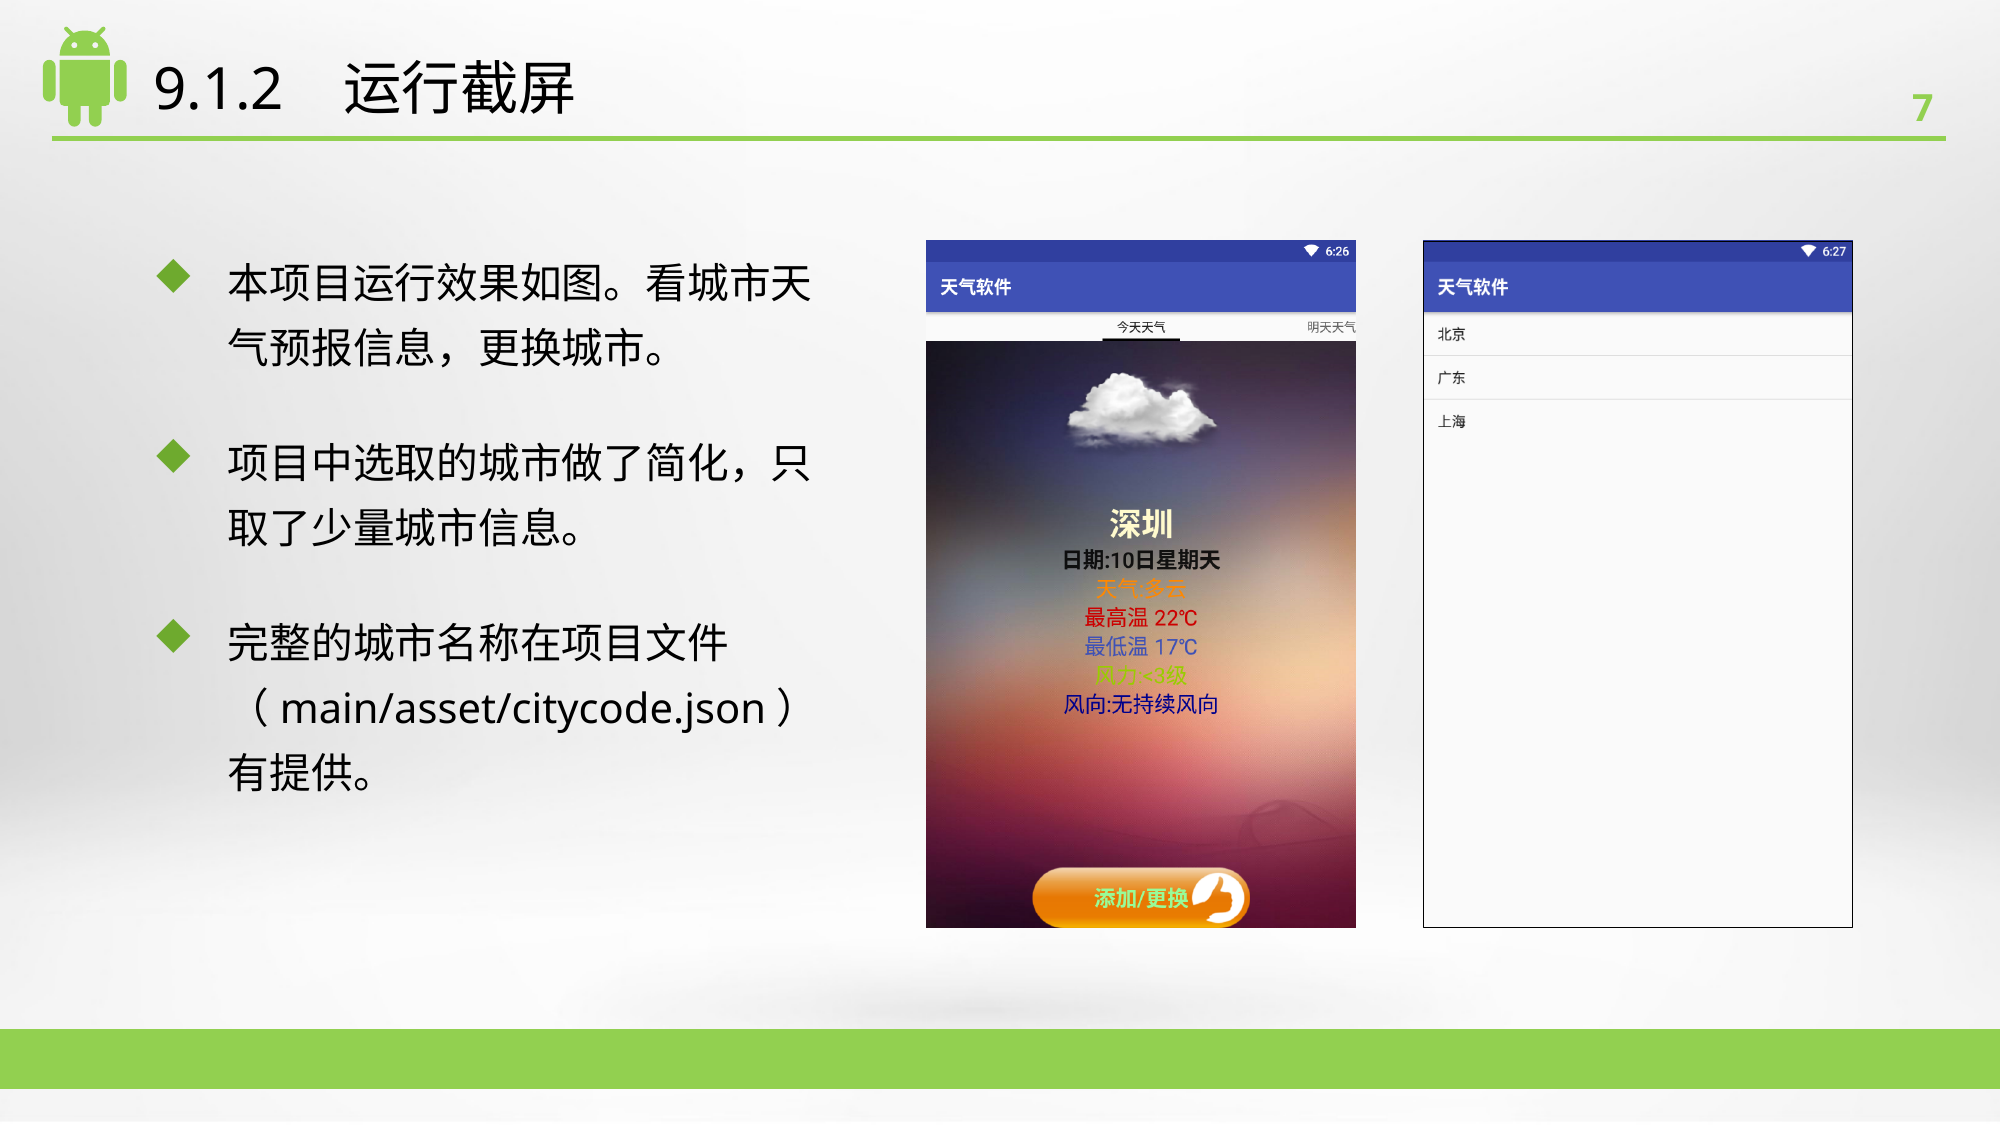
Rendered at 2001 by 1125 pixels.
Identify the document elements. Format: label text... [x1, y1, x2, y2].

text_box [0, 1029, 2000, 1088]
picture [0, 1088, 2000, 1125]
title 9.1.2 运行截屏 [138, 46, 1833, 135]
picture [0, 0, 2000, 1029]
text_box 本项目运行效果如图。看城市天气预报信息，更换城市。 项目中选取的城市做了简化，只取了少量城市信息。 完整的城市名称在项目文件（main/asset/citycode.json）有提供。 [138, 234, 859, 804]
